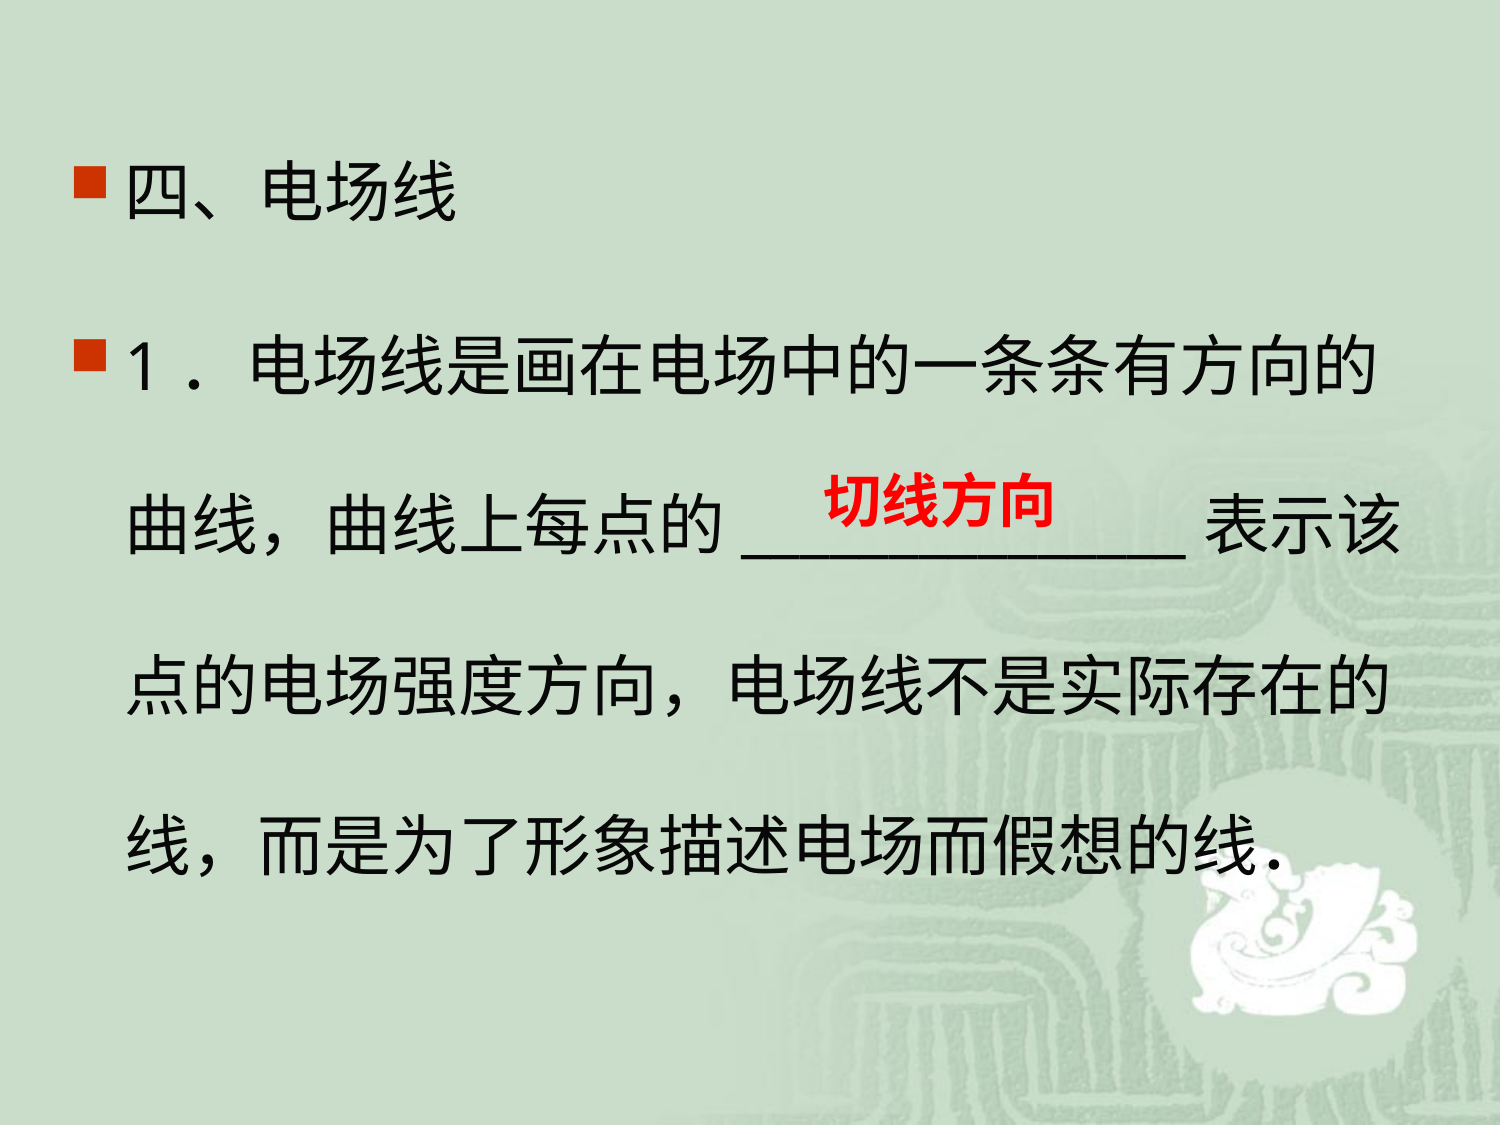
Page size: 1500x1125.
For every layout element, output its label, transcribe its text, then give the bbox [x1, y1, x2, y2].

list 四、电场线 1．电场线是画在电场中的一条条有方向的曲线，曲线上每点的_______________表示该点的电场强度方向，电场线不是实际存在的线，而是为了形象描述电场而假想的线． [53, 62, 1438, 891]
text_box 切线方向 [809, 456, 1097, 541]
picture [0, 0, 1500, 1125]
